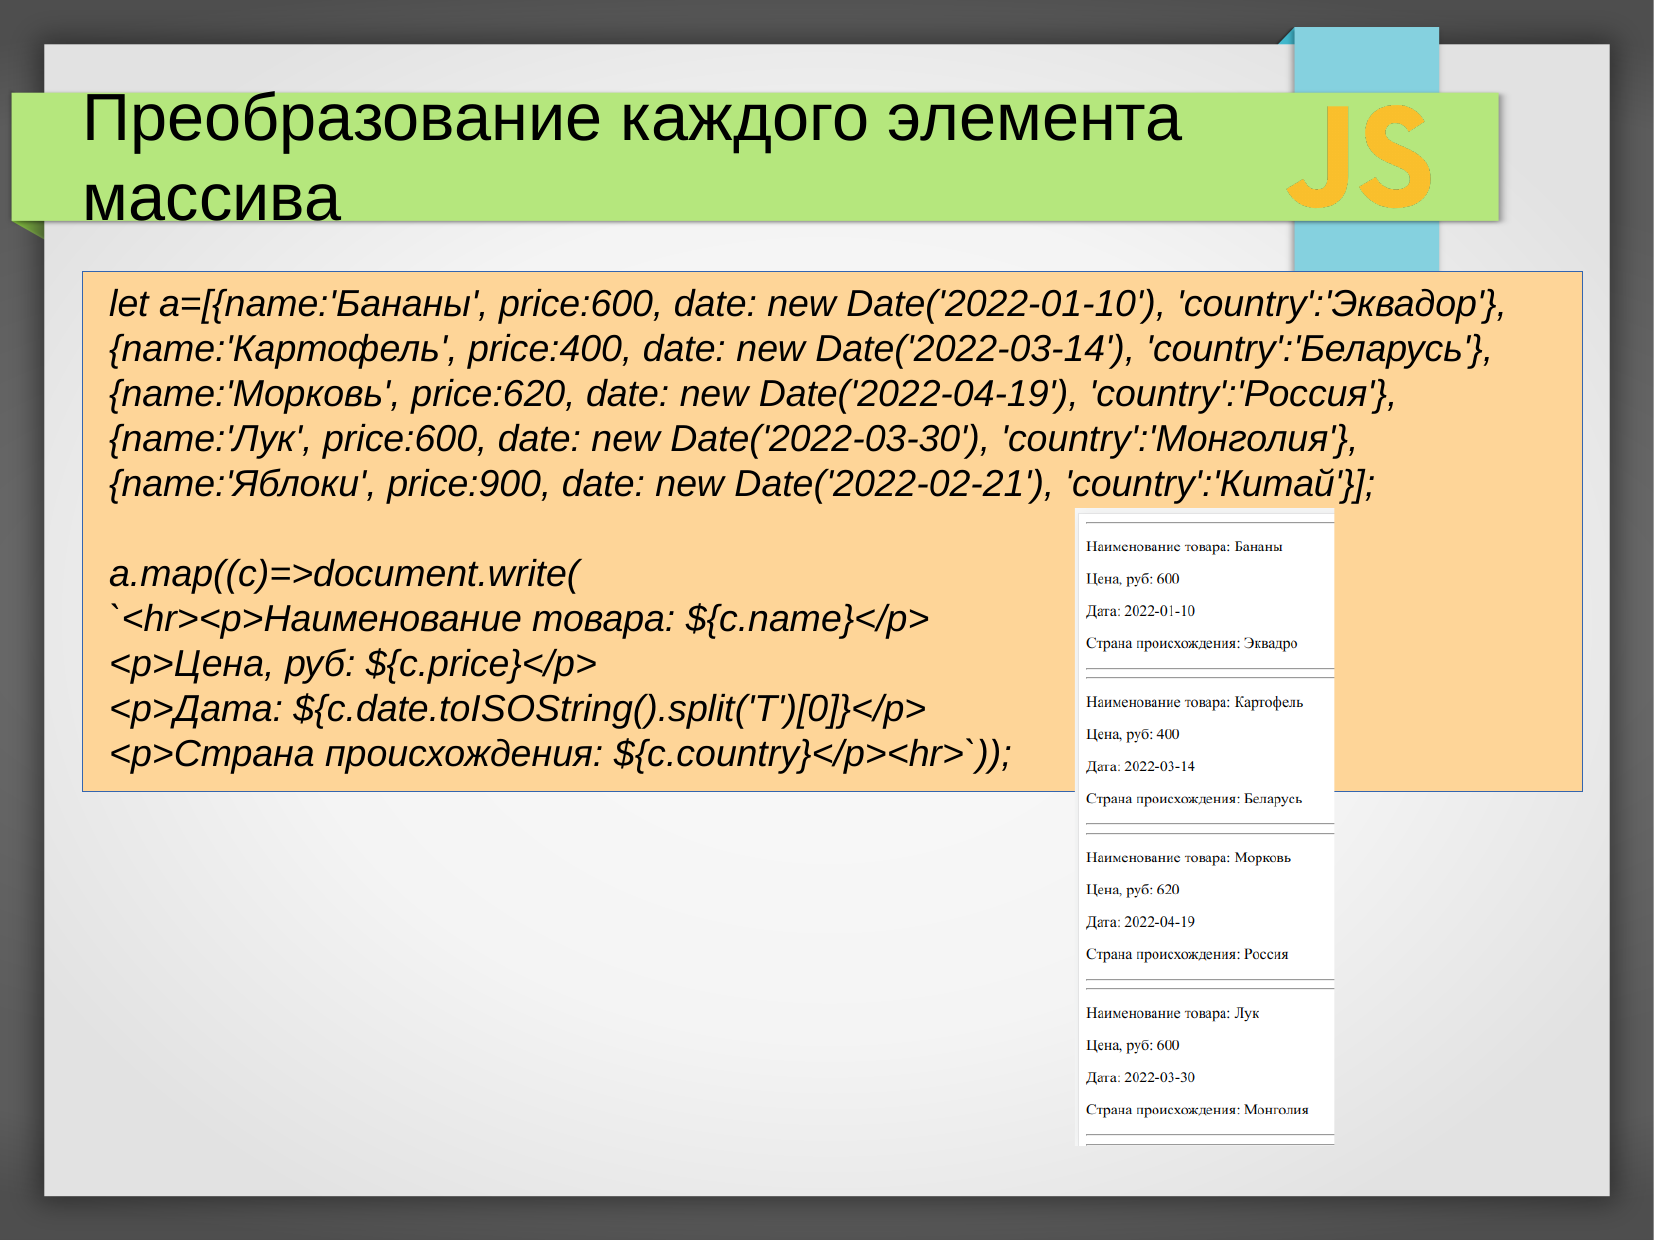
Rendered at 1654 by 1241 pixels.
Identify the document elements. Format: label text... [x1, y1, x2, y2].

text_box Преобразование каждого элемента массива [82, 78, 1258, 229]
text_box [1571, 271, 1583, 792]
text_box let a=[{name:'Бананы', price:600, date: new Date('2022-01-10'), 'country':'Эквадор'}, {name:'Картофель', price:400, date: new Date('2022-03-14'), 'country':'Беларусь'}, {name:'Морковь', price:620, date: new Date('2022-04-19'), 'country':'Россия'}, {name:'Лук', price:600, date: new Date('2022-03-30'), 'country':'Монголия'}, {name:'Яблоки', price:900, date: new Date('2022-02-21'), 'country':'Китай'}]; a.map((c)=>document.write( `<hr><p>Наименование товара: ${c.name}</p> <p>Цена, руб: ${c.price}</p> <p>Дата: ${c.date.toISOString().split('T')[0]}</p> <p>Страна происхождения: ${c.country}</p><hr>`)); [94, 271, 1571, 1146]
picture [0, 0, 1654, 1240]
text_box [82, 271, 94, 792]
